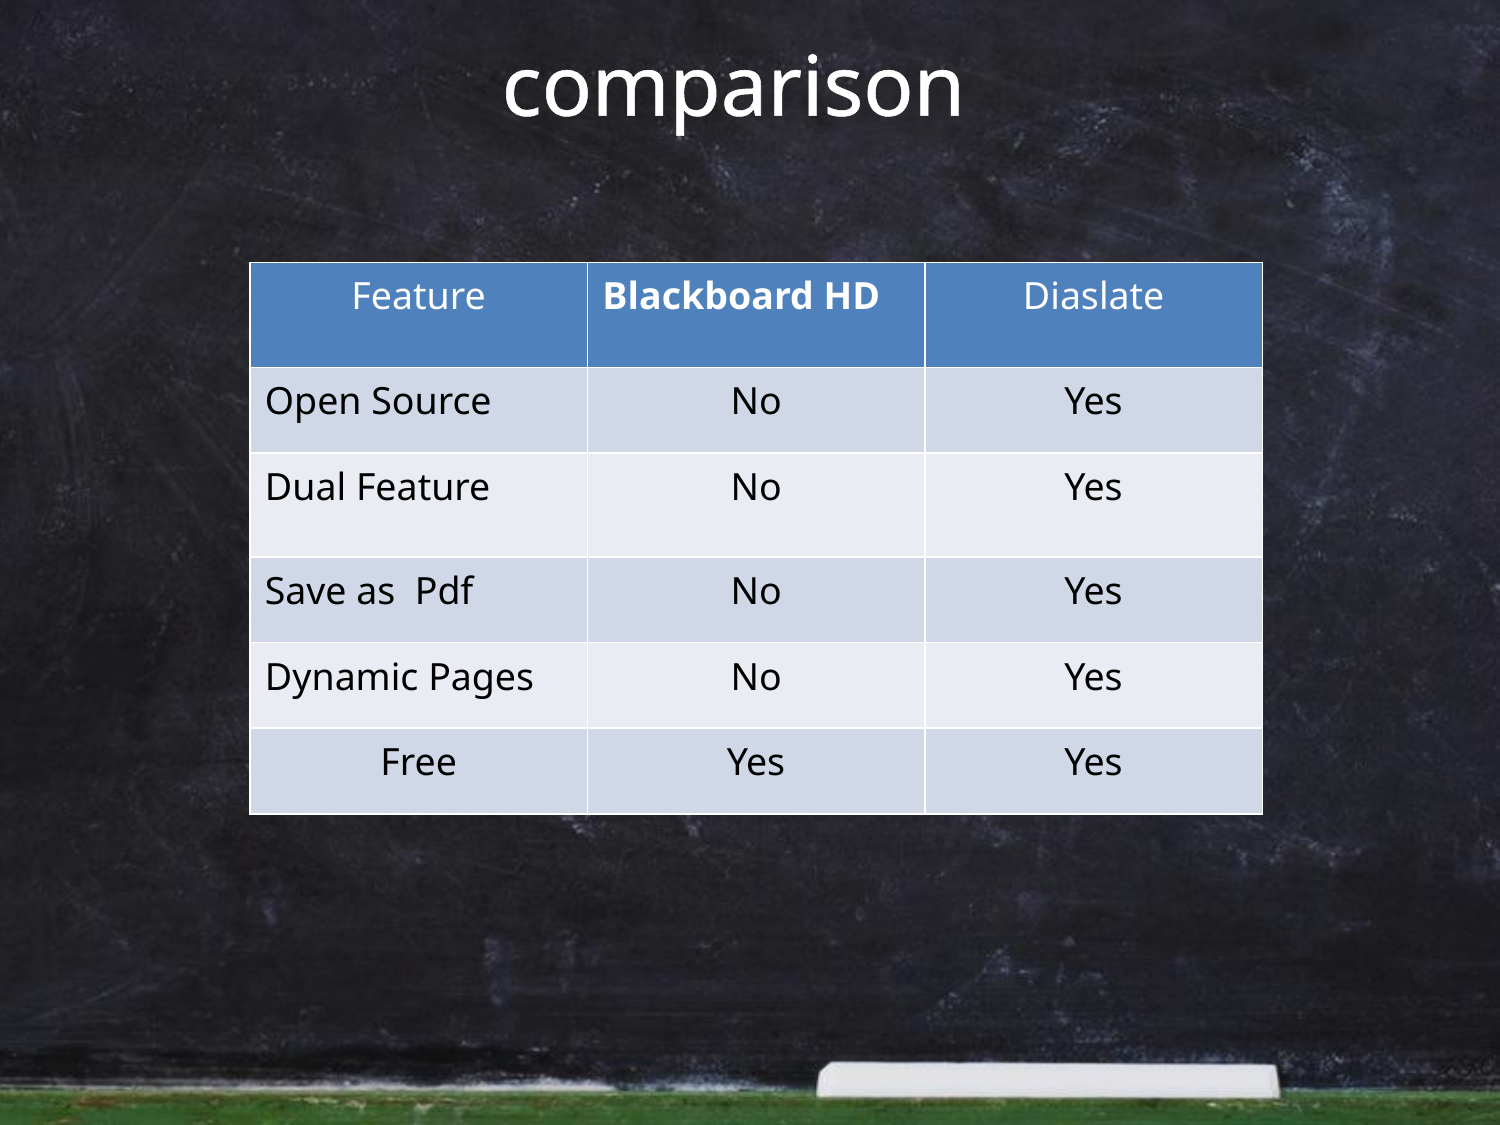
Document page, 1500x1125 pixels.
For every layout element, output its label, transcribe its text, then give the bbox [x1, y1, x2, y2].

table_cell Yes [926, 729, 1262, 813]
picture [0, 0, 1500, 1125]
table_cell Save as Pdf [251, 558, 587, 642]
table_cell Dynamic Pages [251, 643, 587, 727]
table_cell Yes [926, 558, 1262, 642]
table_cell Yes [588, 729, 924, 813]
table_header Blackboard HD [588, 263, 924, 367]
table_cell Dual Feature [251, 454, 587, 556]
table_cell Open Source [251, 368, 587, 452]
table_cell Yes [926, 368, 1262, 452]
table_cell Yes [926, 643, 1262, 727]
table_cell No [588, 643, 924, 727]
table_cell Free [251, 729, 587, 813]
table_cell No [588, 454, 924, 556]
text_box comparison [486, 24, 981, 140]
table_cell No [588, 558, 924, 642]
table_cell No [588, 368, 924, 452]
table_header Diaslate [926, 263, 1262, 367]
table_header Feature [251, 263, 587, 367]
table_cell Yes [926, 454, 1262, 556]
